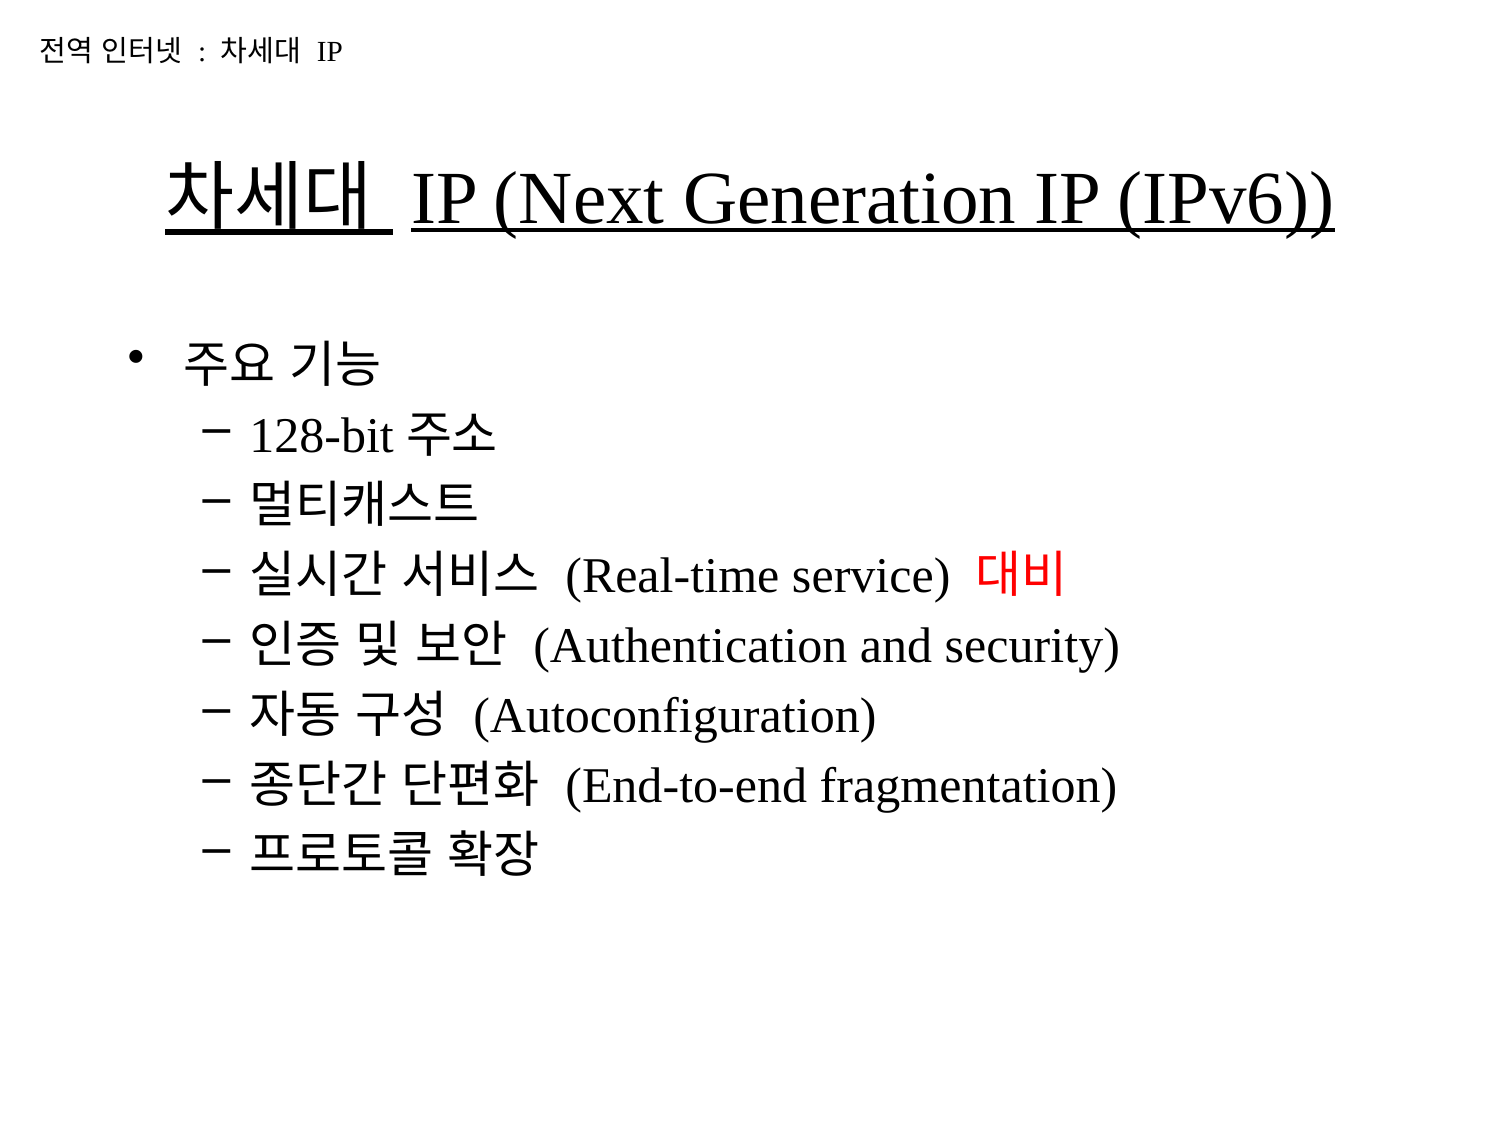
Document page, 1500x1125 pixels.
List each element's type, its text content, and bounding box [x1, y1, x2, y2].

text_box 전역 인터넷 : 차세대 IP [24, 24, 400, 75]
title 차세대 IP (Next Generation IP (IPv6)) [112, 99, 1388, 288]
list 주요 기능 128-bit주소 멀티캐스트 실시간 서비스 (Real-time service) 대비 인증 및 보안 (Authentication and security) 자동 구성 (Autoconfiguration) 종단간 단편화 (End-to-end fragmentation) 프로토콜 확장 [112, 324, 1388, 1001]
